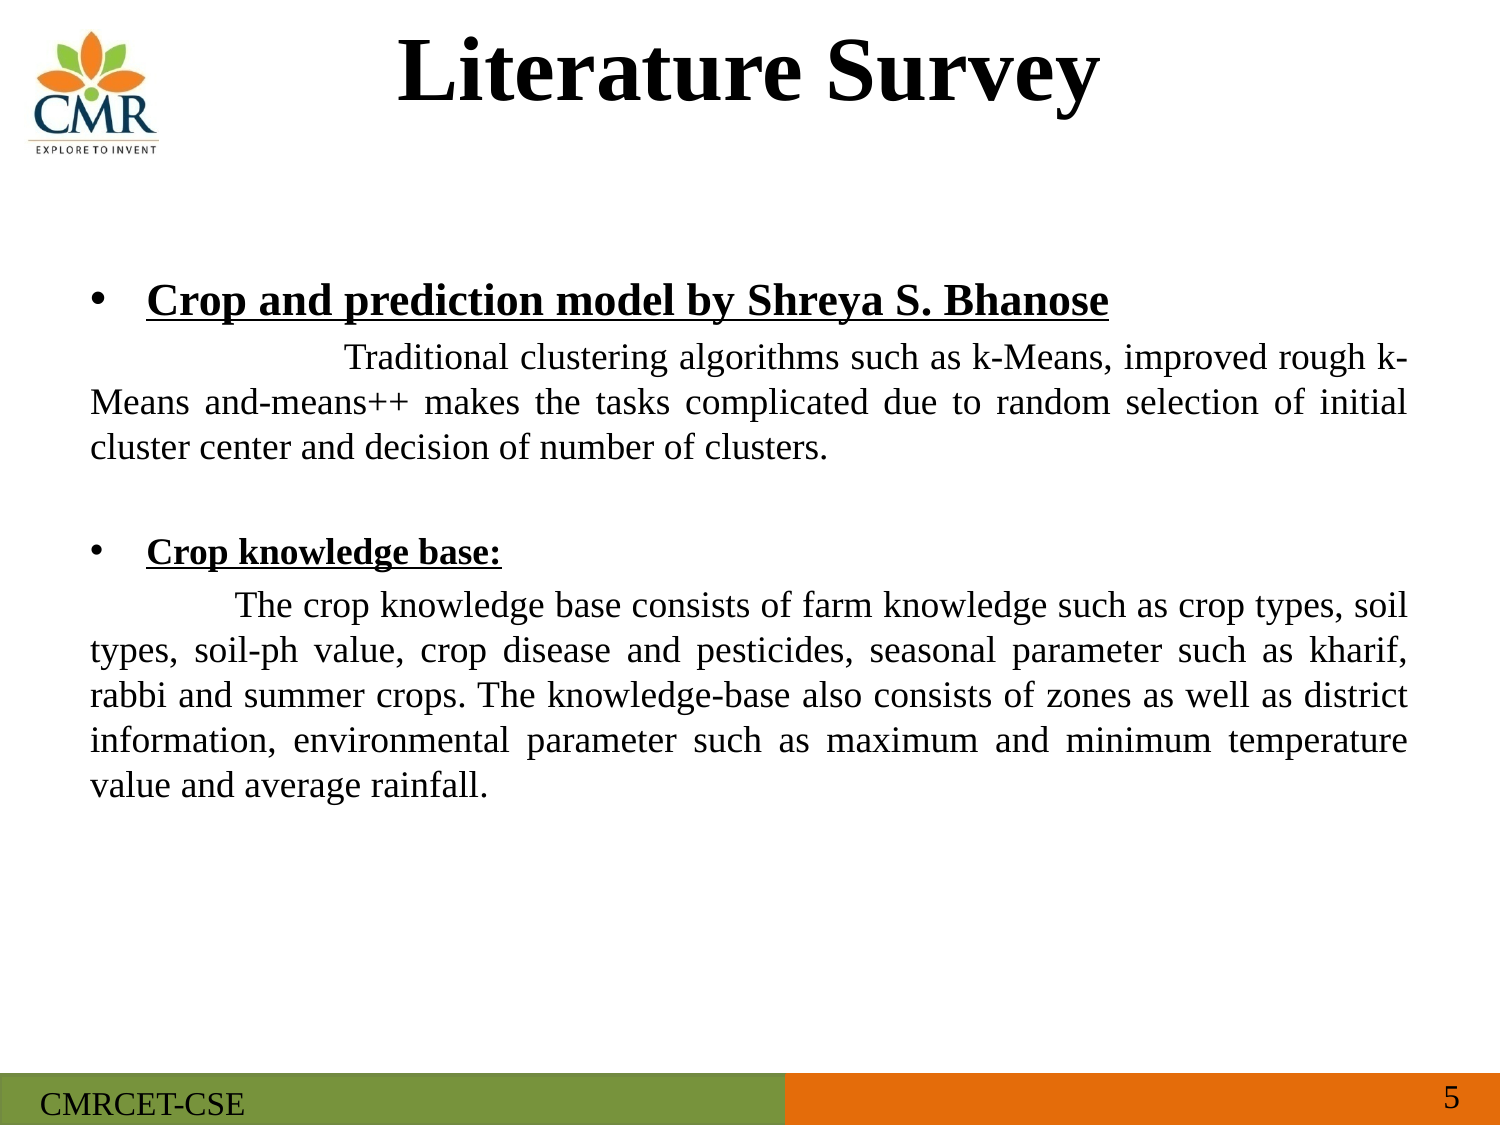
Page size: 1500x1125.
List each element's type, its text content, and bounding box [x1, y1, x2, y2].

title Literature Survey [75, 4, 1425, 193]
picture [24, 29, 75, 163]
list CMRCET-CSE [24, 1074, 263, 1125]
slide_number 5 [1125, 1065, 1475, 1125]
list Crop and prediction model by Shreya S. Bhanose Traditional clustering algorithms such as k-Means, improved rough k-Means and-means++ makes the tasks complicated due to random selection of initial cluster center and decision of number of clusters. Crop knowledge base: The crop knowledge base consists of farm knowledge such as crop types, soil types, soil-ph value, crop disease and pesticides, seasonal parameter such as kharif, rabbi and summer crops. The knowledge-base also consists of zones as well as district information, environmental parameter such as maximum and minimum temperature value and average rainfall. [75, 262, 1425, 1005]
